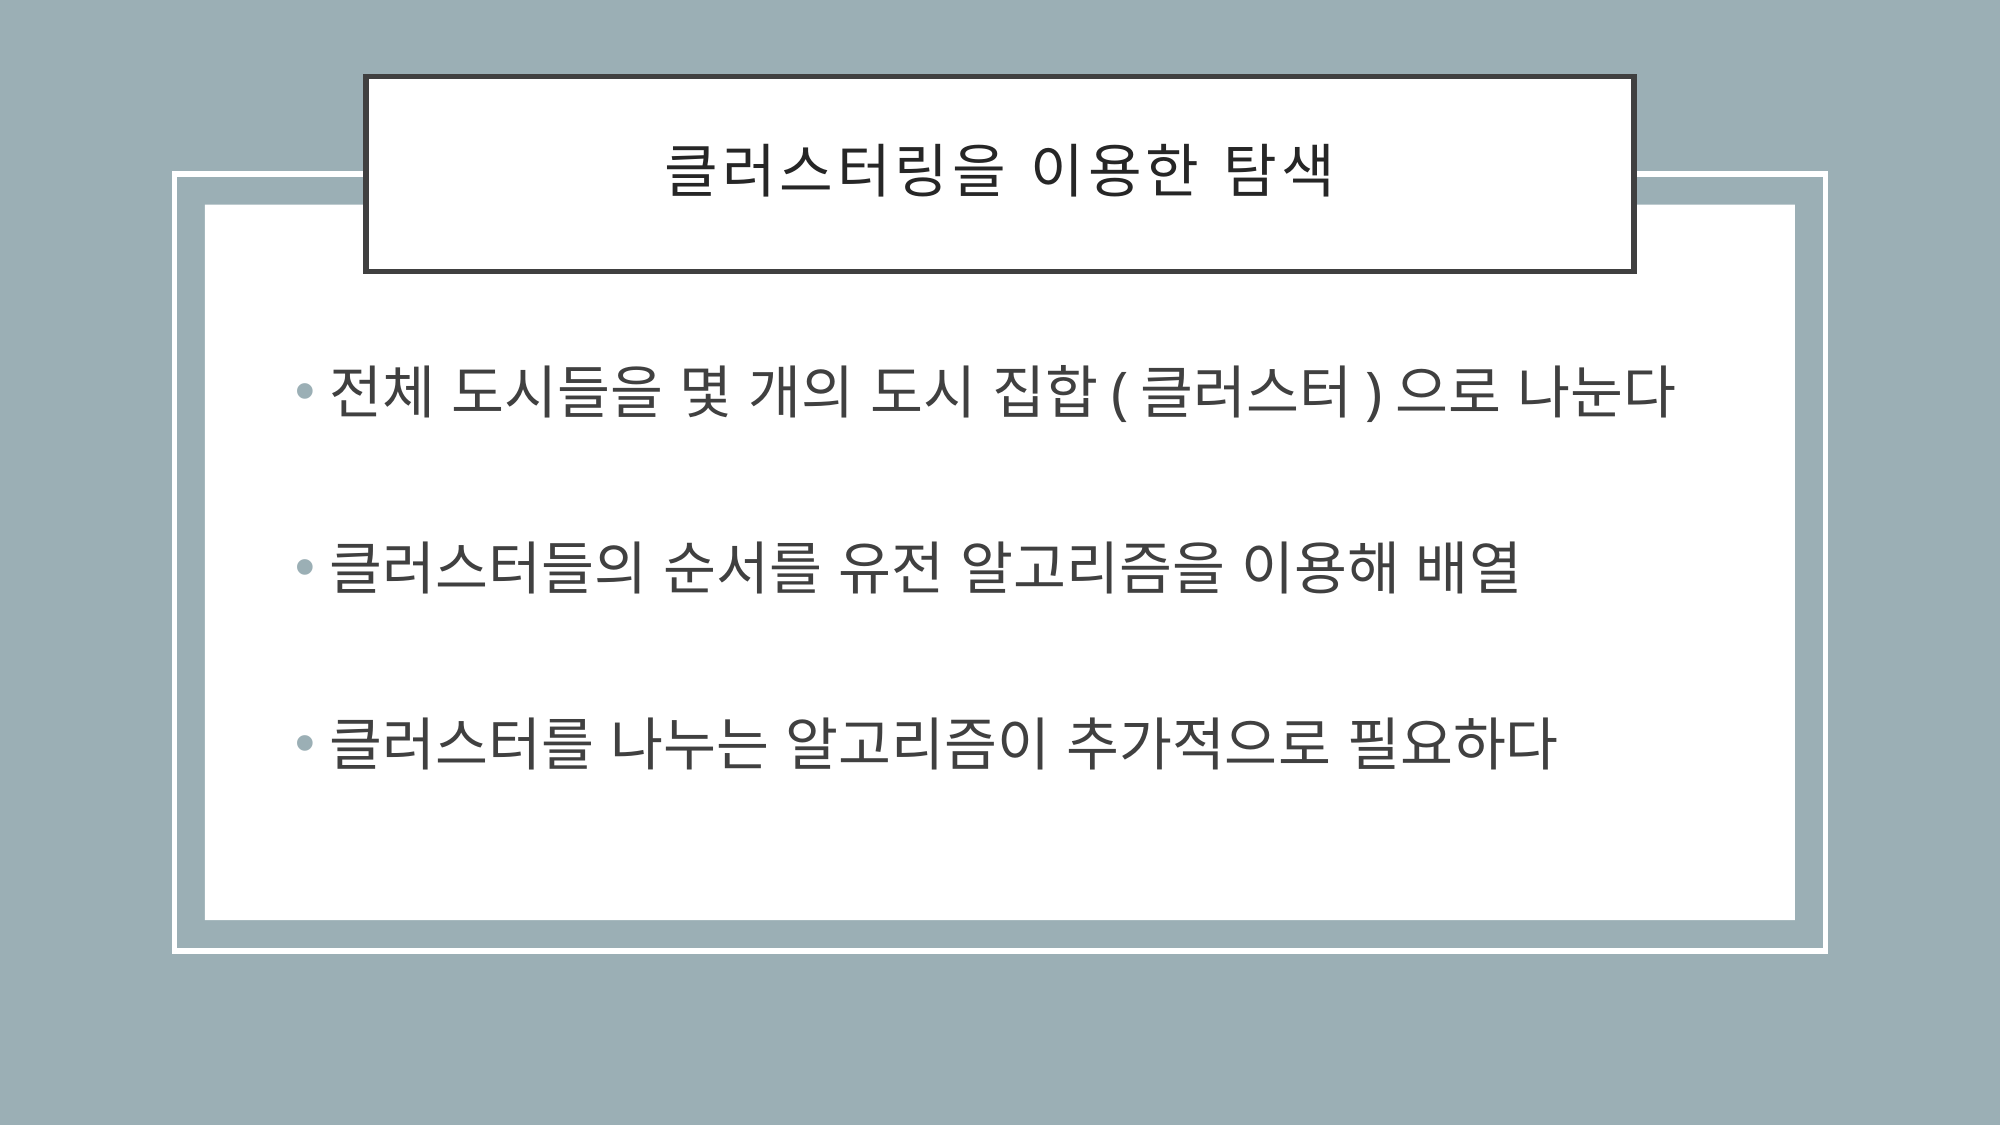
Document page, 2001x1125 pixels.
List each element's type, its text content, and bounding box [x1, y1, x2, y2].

text_box [173, 173, 1827, 952]
text_box [0, 0, 2000, 1125]
list 전체 도시들을 몇 개의 도시 집합(클러스터)으로 나눈다 클러스터들의 순서를 유전 알고리즘을 이용해 배열 클러스터를 나누는 알고리즘이 추가적으로 필요하다 [279, 348, 1721, 849]
title 클러스터링을 이용한 탐색 [363, 74, 1637, 274]
